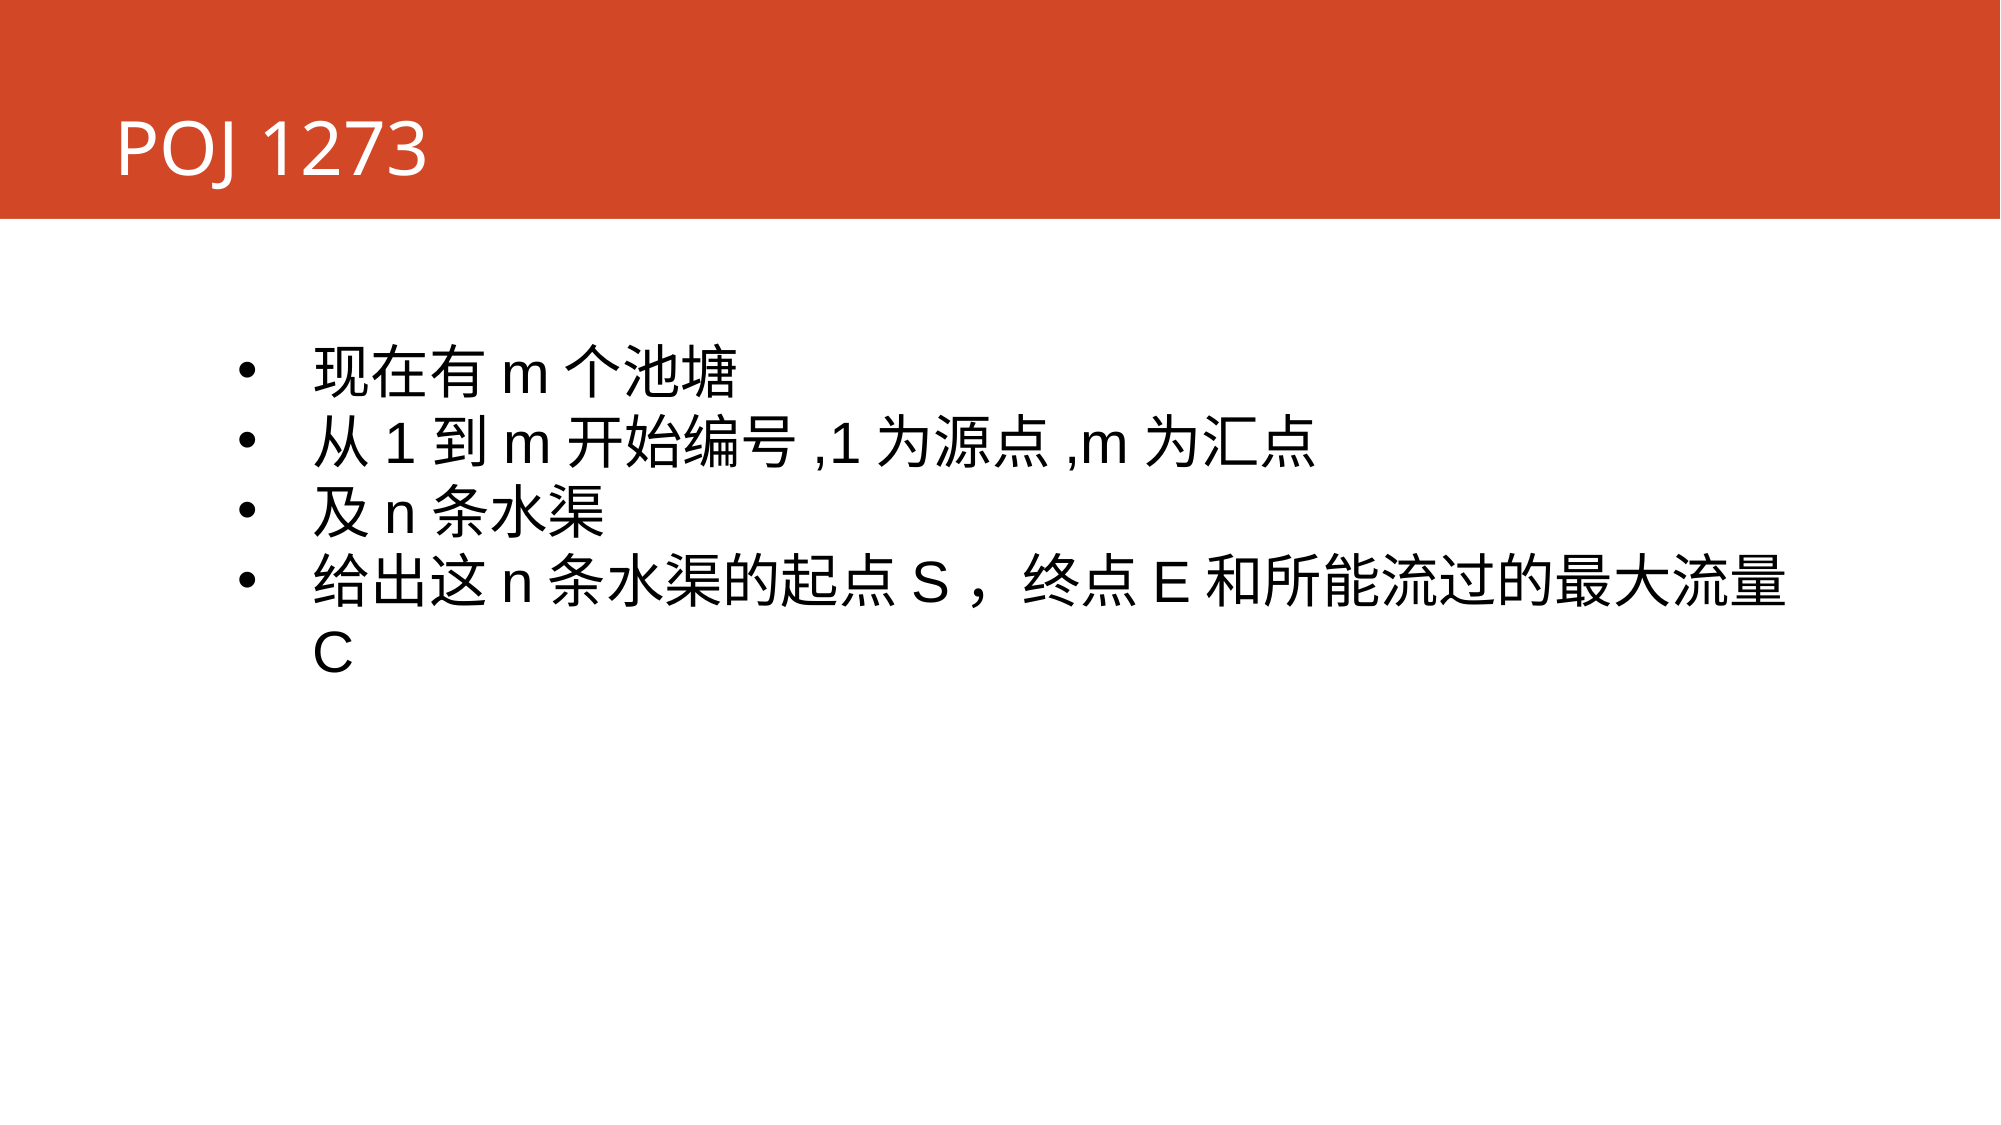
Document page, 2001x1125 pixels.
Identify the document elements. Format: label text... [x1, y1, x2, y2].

title POJ 1273 [99, 0, 1863, 199]
text_box 现在有m个池塘 从1到m开始编号,1为源点,m为汇点 及n条水渠 给出这n条水渠的起点S，终点E和所能流过的最大流量C [222, 327, 1835, 692]
